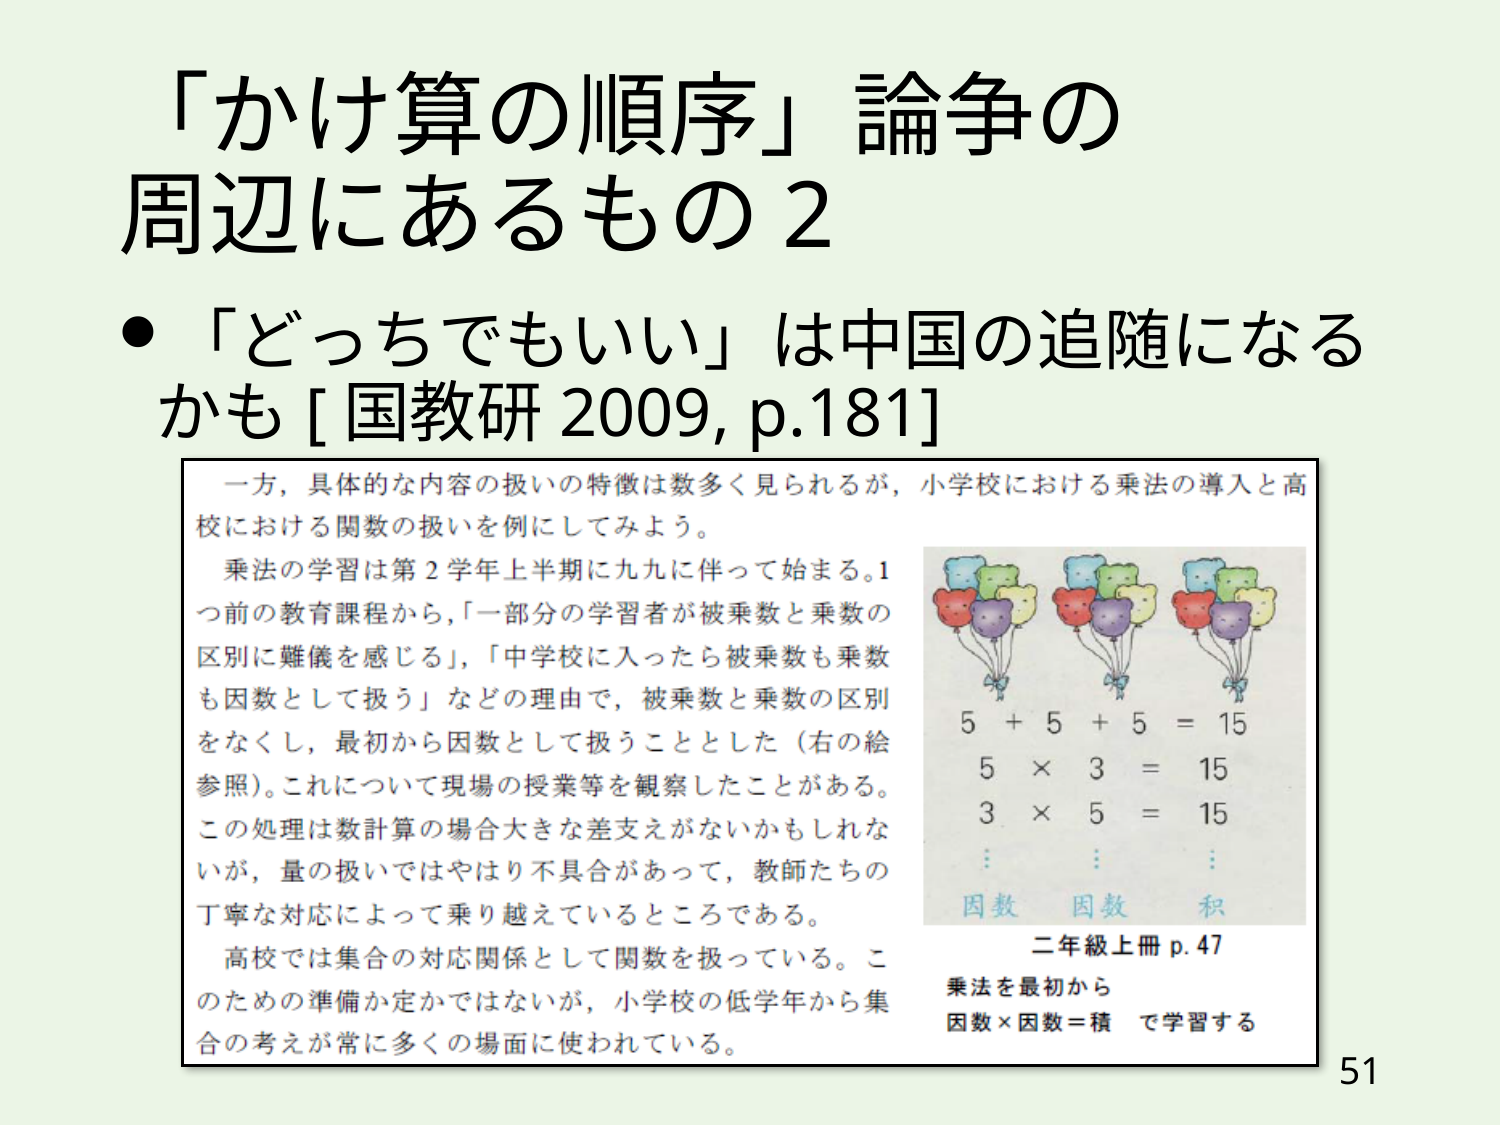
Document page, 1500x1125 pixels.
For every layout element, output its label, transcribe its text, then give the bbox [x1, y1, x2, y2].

title 「かけ算の順序」論争の 周辺にあるもの2 [103, 59, 1397, 278]
slide_number 51 [1059, 1042, 1397, 1103]
picture [184, 460, 1316, 1064]
list 「どっちでもいい」は中国の追随になるかも[国教研2009, p.181] [103, 299, 1397, 1014]
